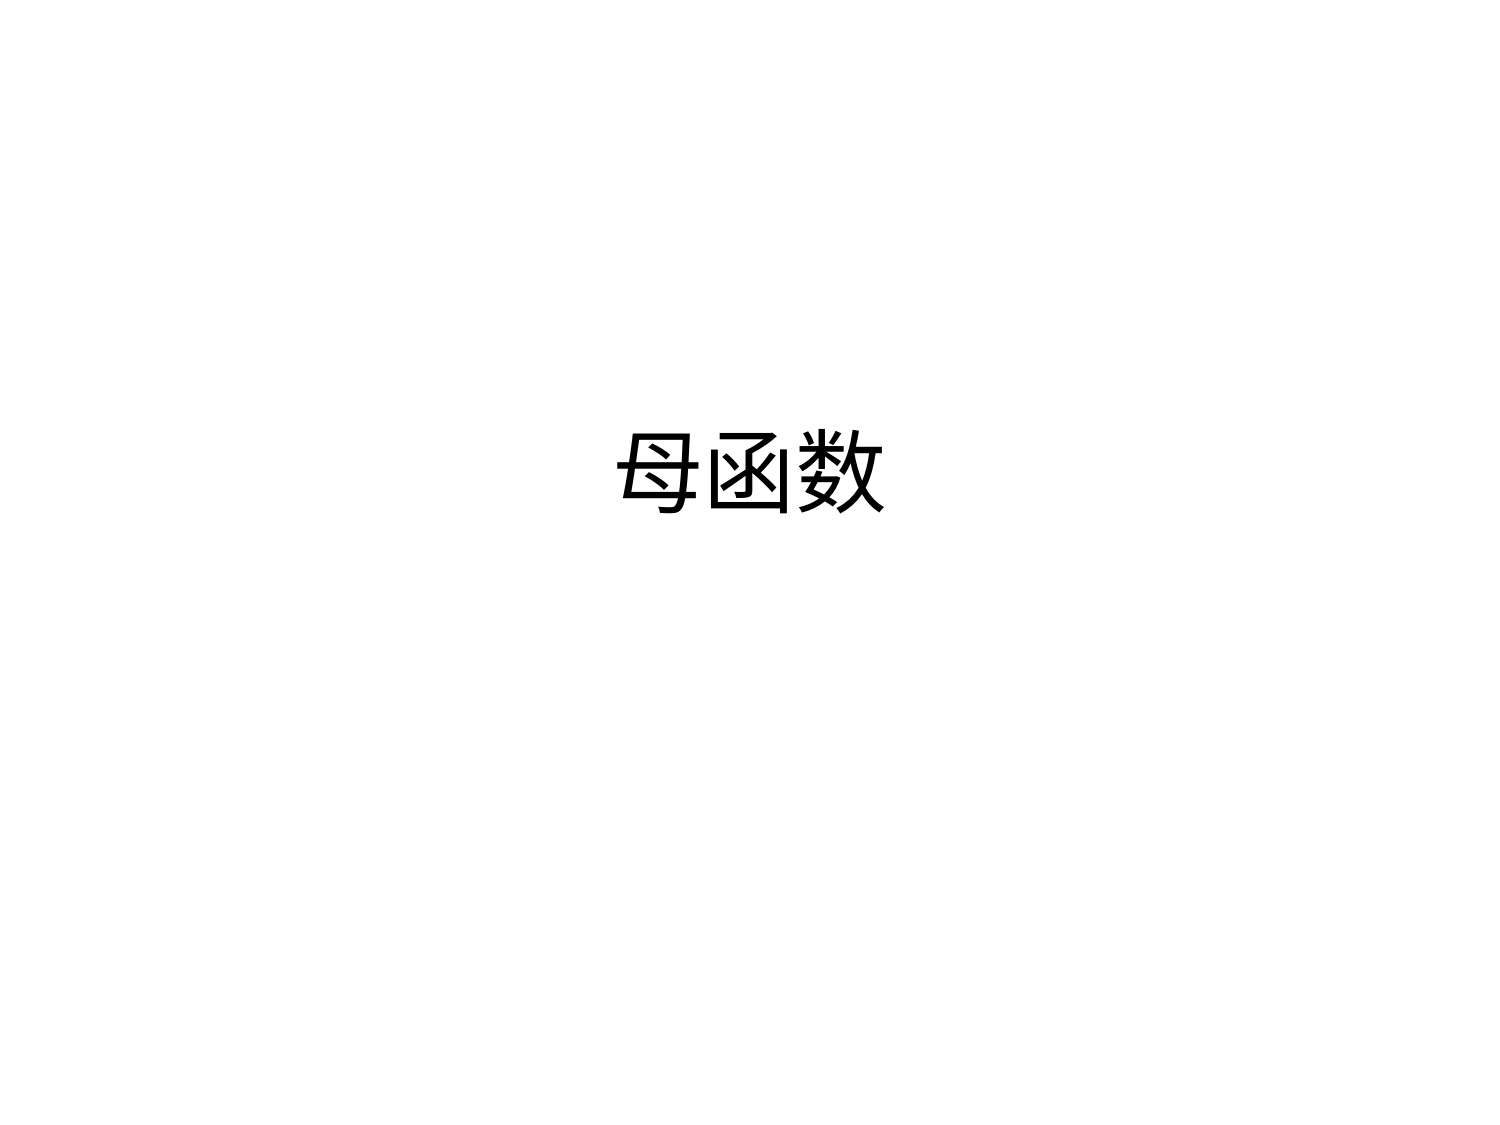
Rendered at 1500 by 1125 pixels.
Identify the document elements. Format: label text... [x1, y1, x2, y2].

title 母函数 [112, 349, 1388, 591]
